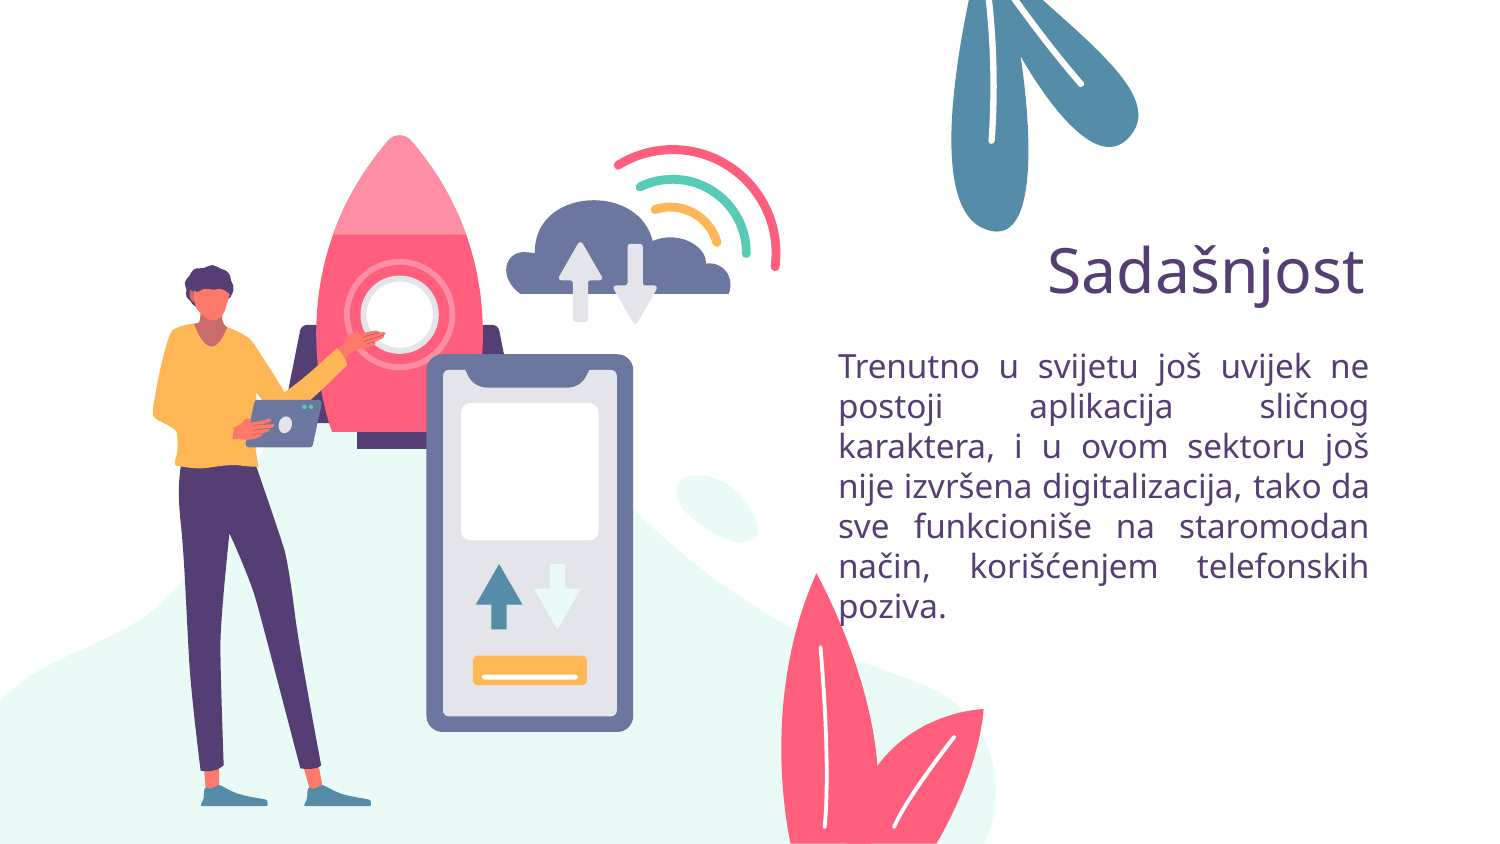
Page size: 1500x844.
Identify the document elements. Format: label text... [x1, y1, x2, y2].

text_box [757, 572, 984, 844]
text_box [150, 135, 781, 807]
title Sadašnjost [795, 233, 1381, 305]
list Trenutno u svijetu još uvijek ne postoji aplikacija sličnog karaktera, i u ovom sektoru još nije izvršena digitalizacija, tako da sve funkcioniše na staromodan način, korišćenjem telefonskih poziva. [798, 341, 1386, 629]
